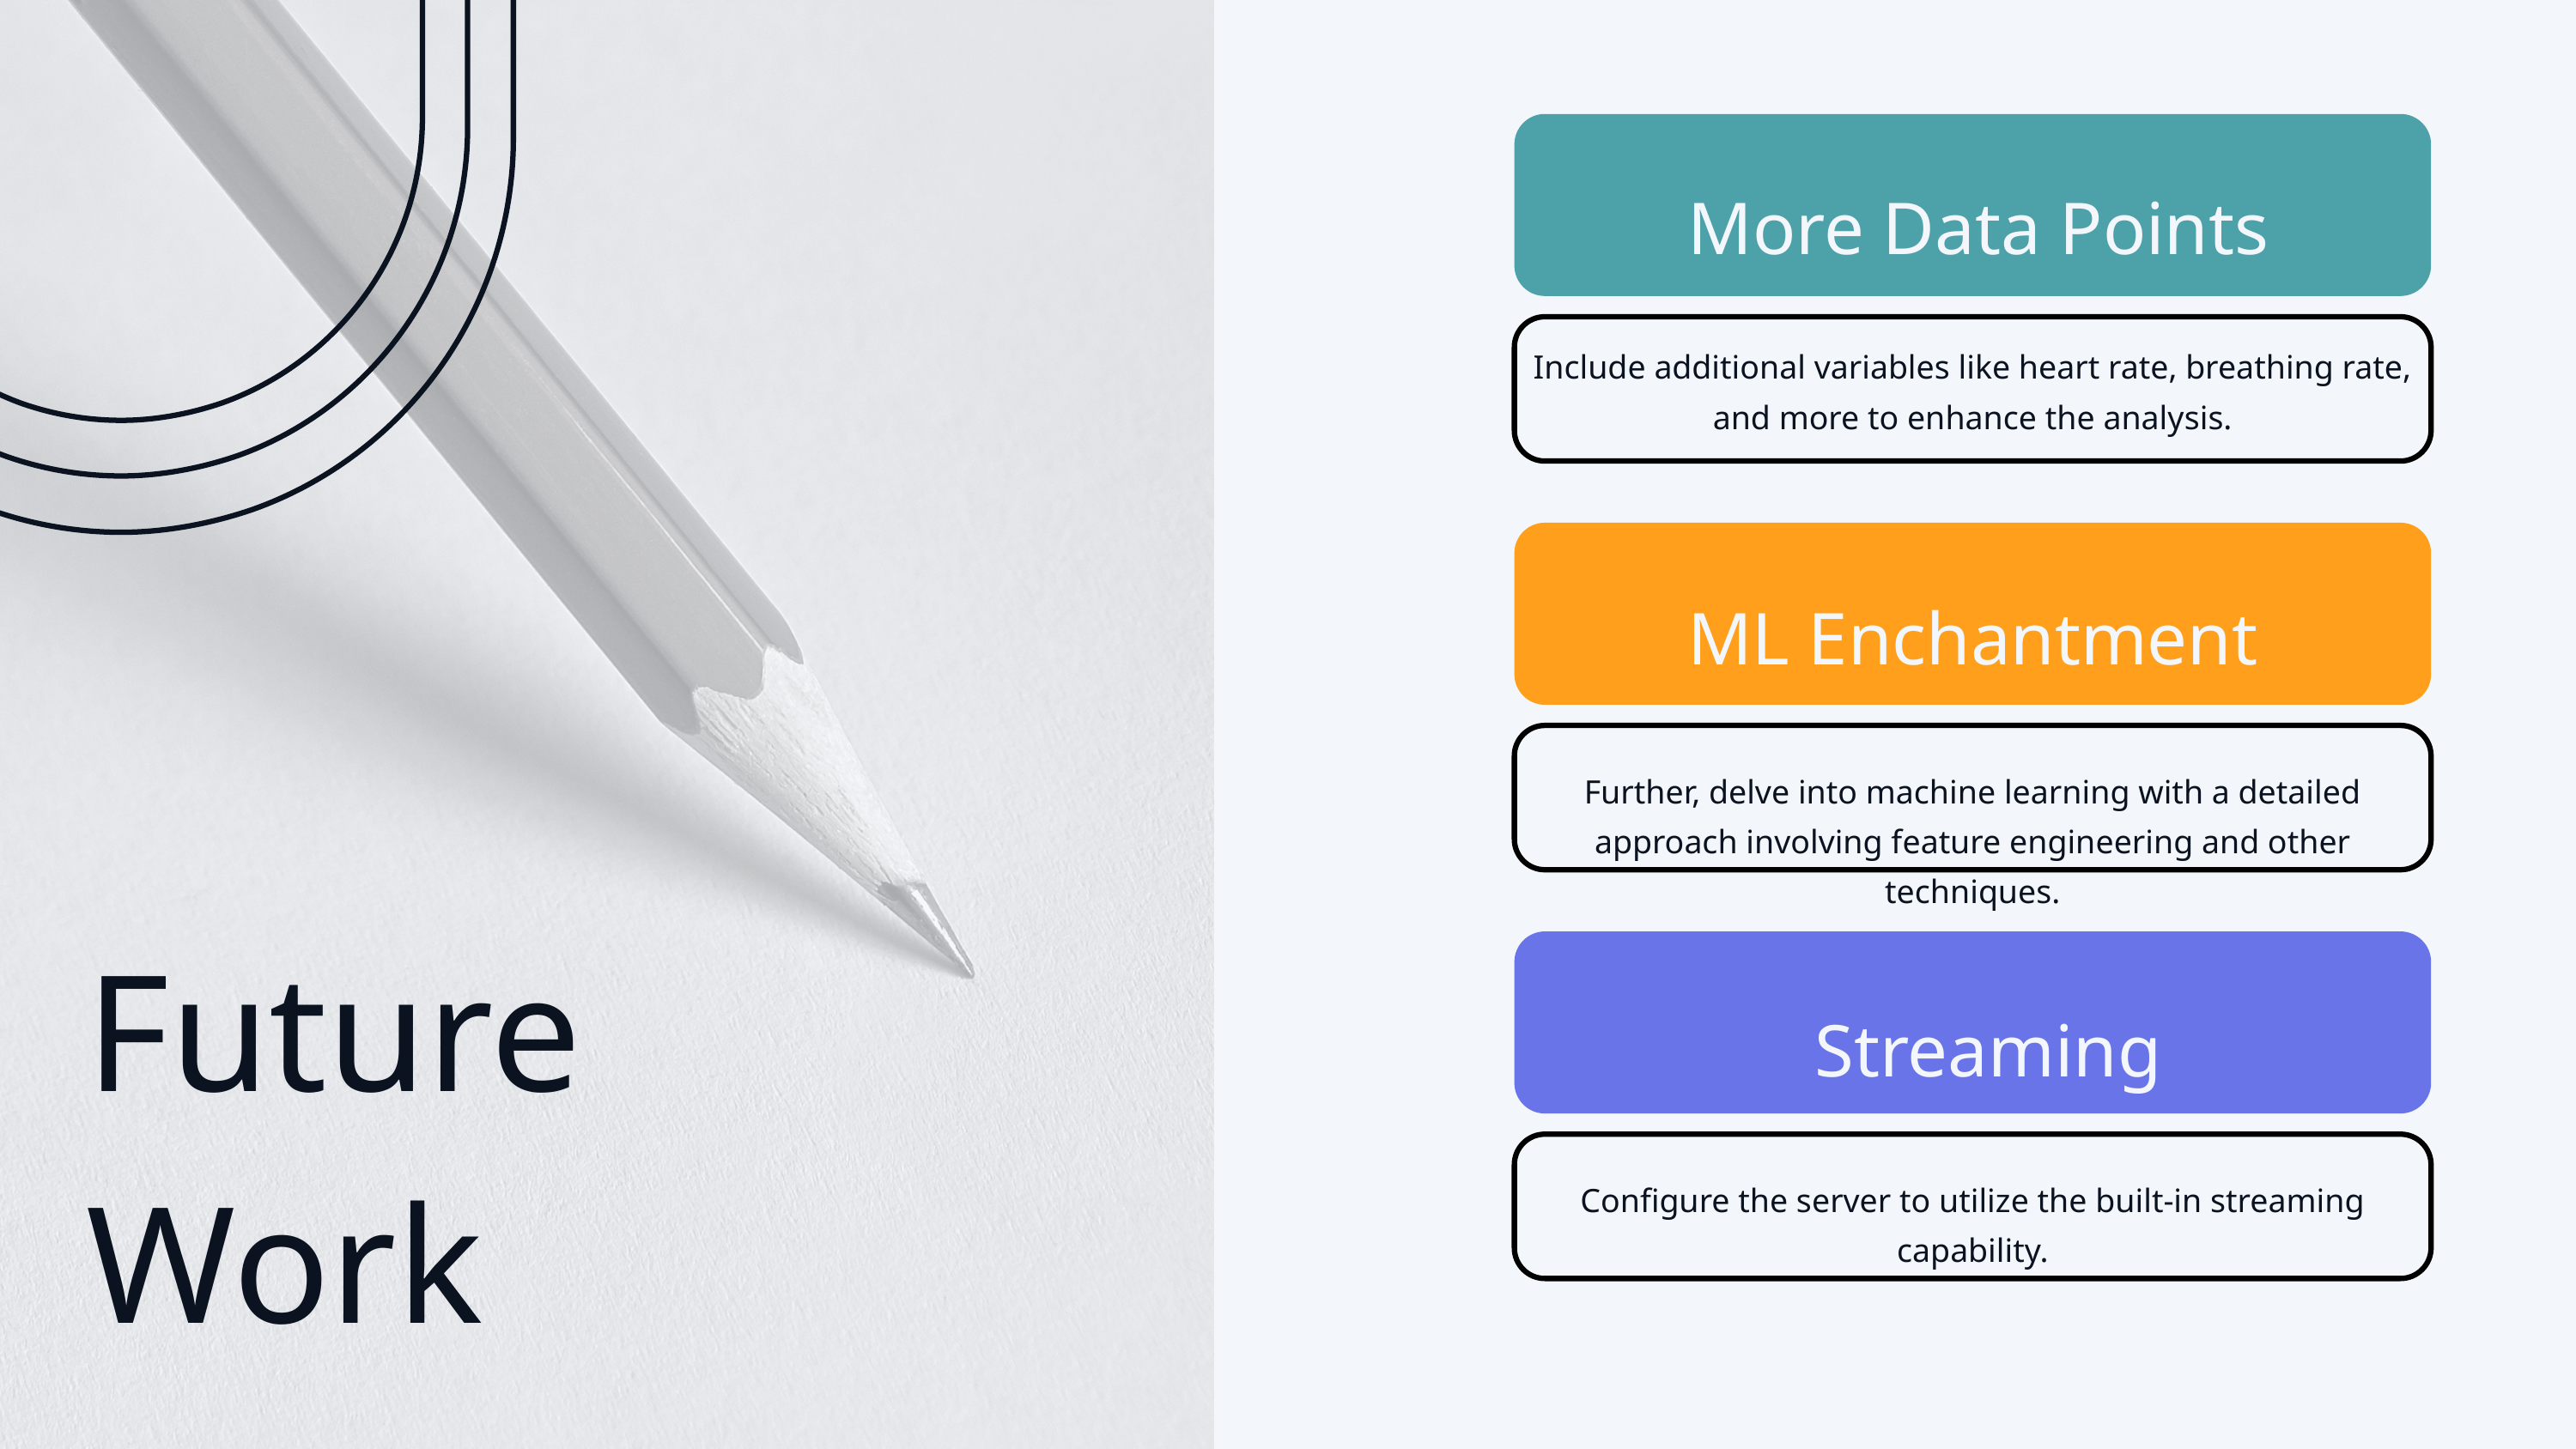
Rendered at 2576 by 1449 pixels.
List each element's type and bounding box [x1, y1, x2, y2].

text_box [1514, 0, 2432, 367]
text_box [1514, 367, 2432, 779]
text_box [0, 0, 423, 421]
text_box [1514, 779, 2432, 1449]
text_box [0, 0, 514, 533]
picture [0, 0, 1214, 1449]
text_box [0, 0, 468, 476]
